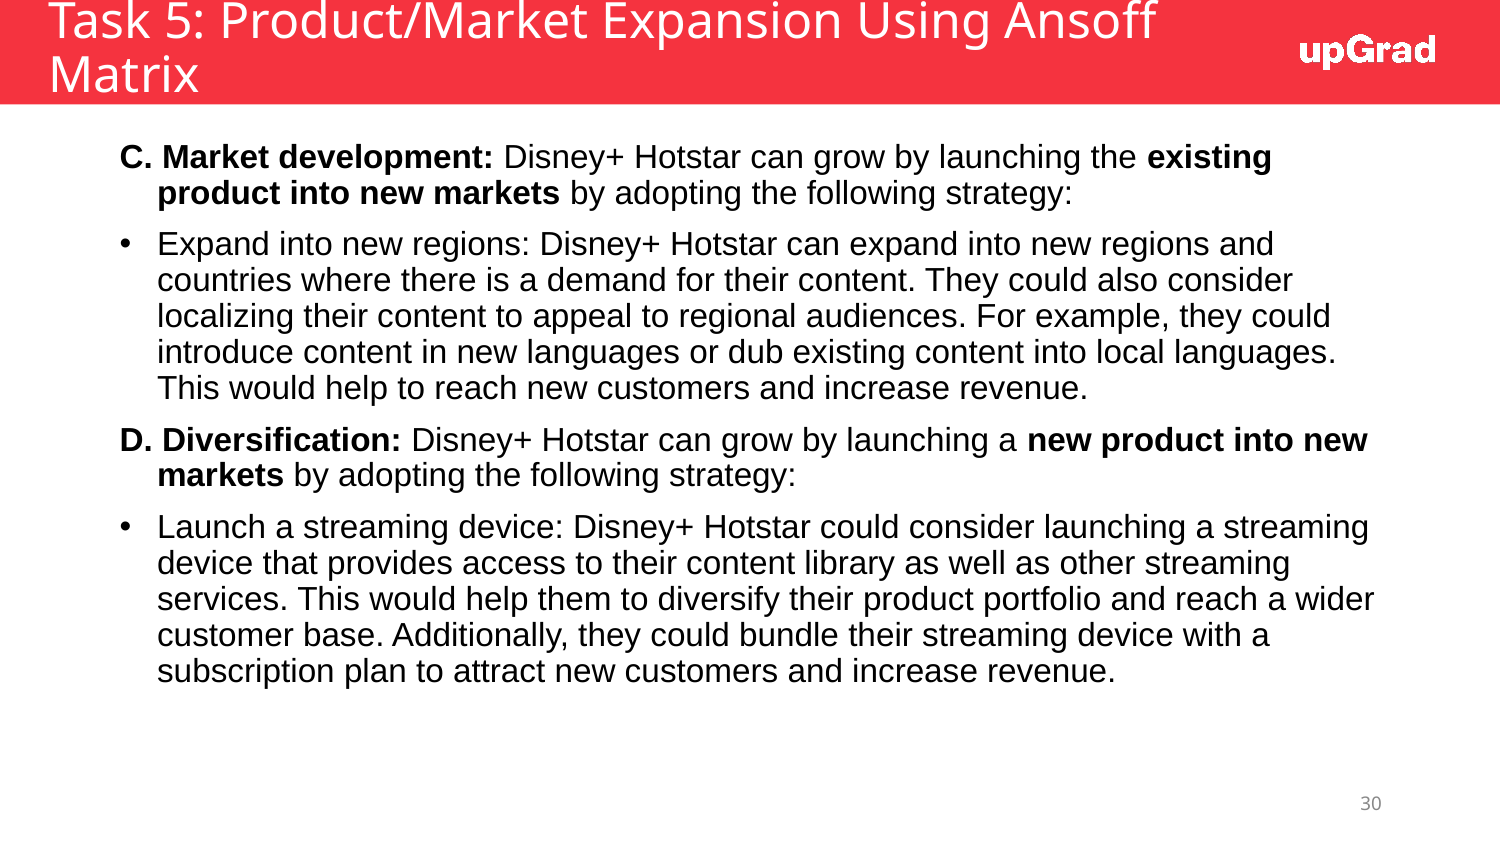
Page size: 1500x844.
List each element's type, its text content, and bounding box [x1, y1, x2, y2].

picture [1300, 34, 1435, 70]
title Task 5: Product/Market Expansion Using Ansoff Matrix [33, 18, 1300, 82]
list C. Market development: Disney+ Hotstar can grow by launching the existing product into new markets by adopting the following strategy: Expand into new regions: Disney+ Hotstar can expand into new regions and countries where there is a demand for their content. They could also consider localizing their content to appeal to regional audiences. For example, they could introduce content in new languages or dub existing content into local languages. This would help to reach new customers and increase revenue. D. Diversification: Disney+ Hotstar can grow by launching a new product into new markets by adopting the following strategy: Launch a streaming device: Disney+ Hotstar could consider launching a streaming device that provides access to their content library as well as other streaming services. This would help them to diversify their product portfolio and reach a wider customer base. Additionally, they could bundle their streaming device with a subscription plan to attract new customers and increase revenue. [67, 132, 1397, 783]
slide_number 30 [1059, 783, 1397, 827]
